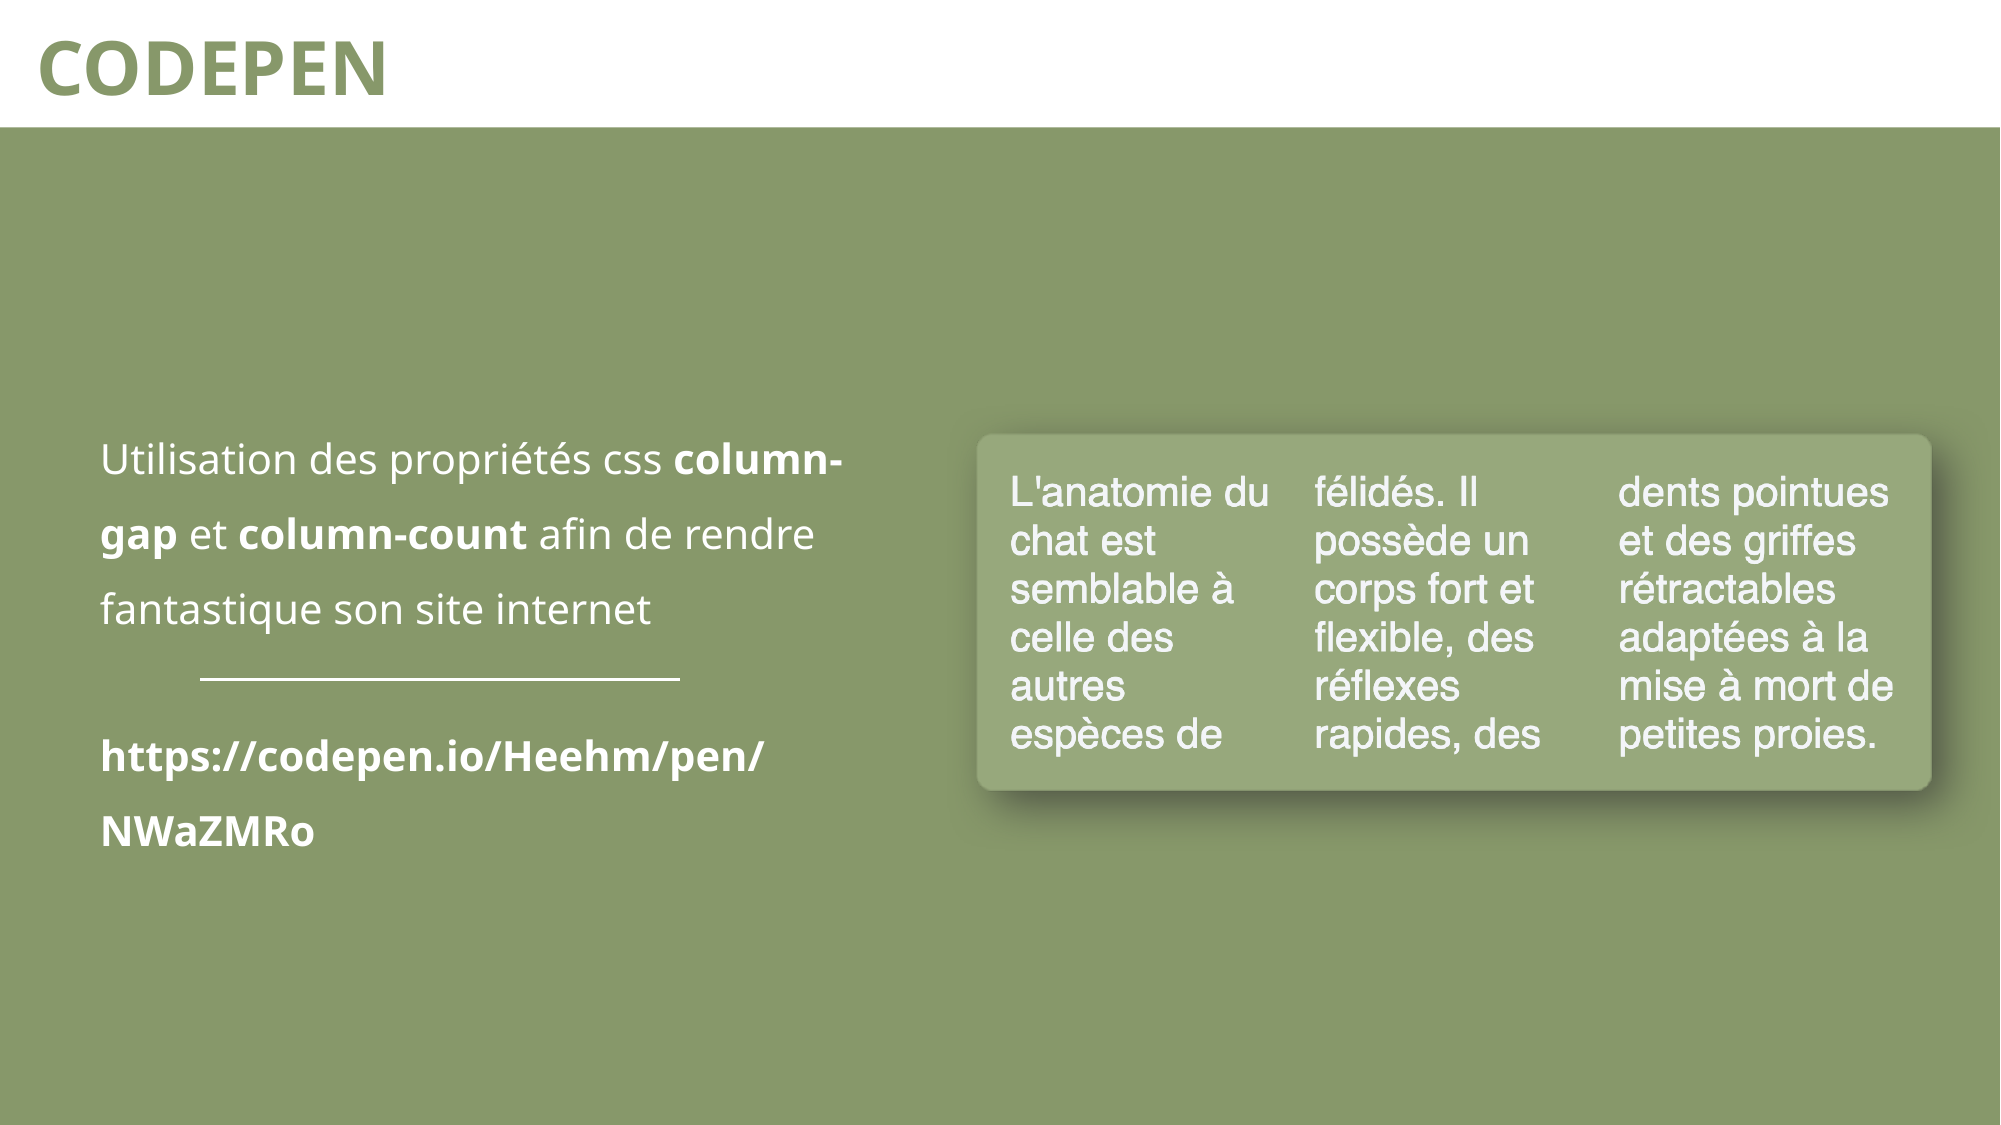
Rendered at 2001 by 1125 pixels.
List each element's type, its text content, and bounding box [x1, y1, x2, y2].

text_box Utilisation des propriétés css column-gap et column-count afin de rendre fantastique son site internet [85, 400, 910, 640]
text_box [0, 126, 2000, 1125]
text_box CODEPEN [21, 0, 1966, 119]
picture [962, 400, 1947, 822]
text_box https://codepen.io/Heehm/pen/NWaZMRo [85, 697, 910, 862]
